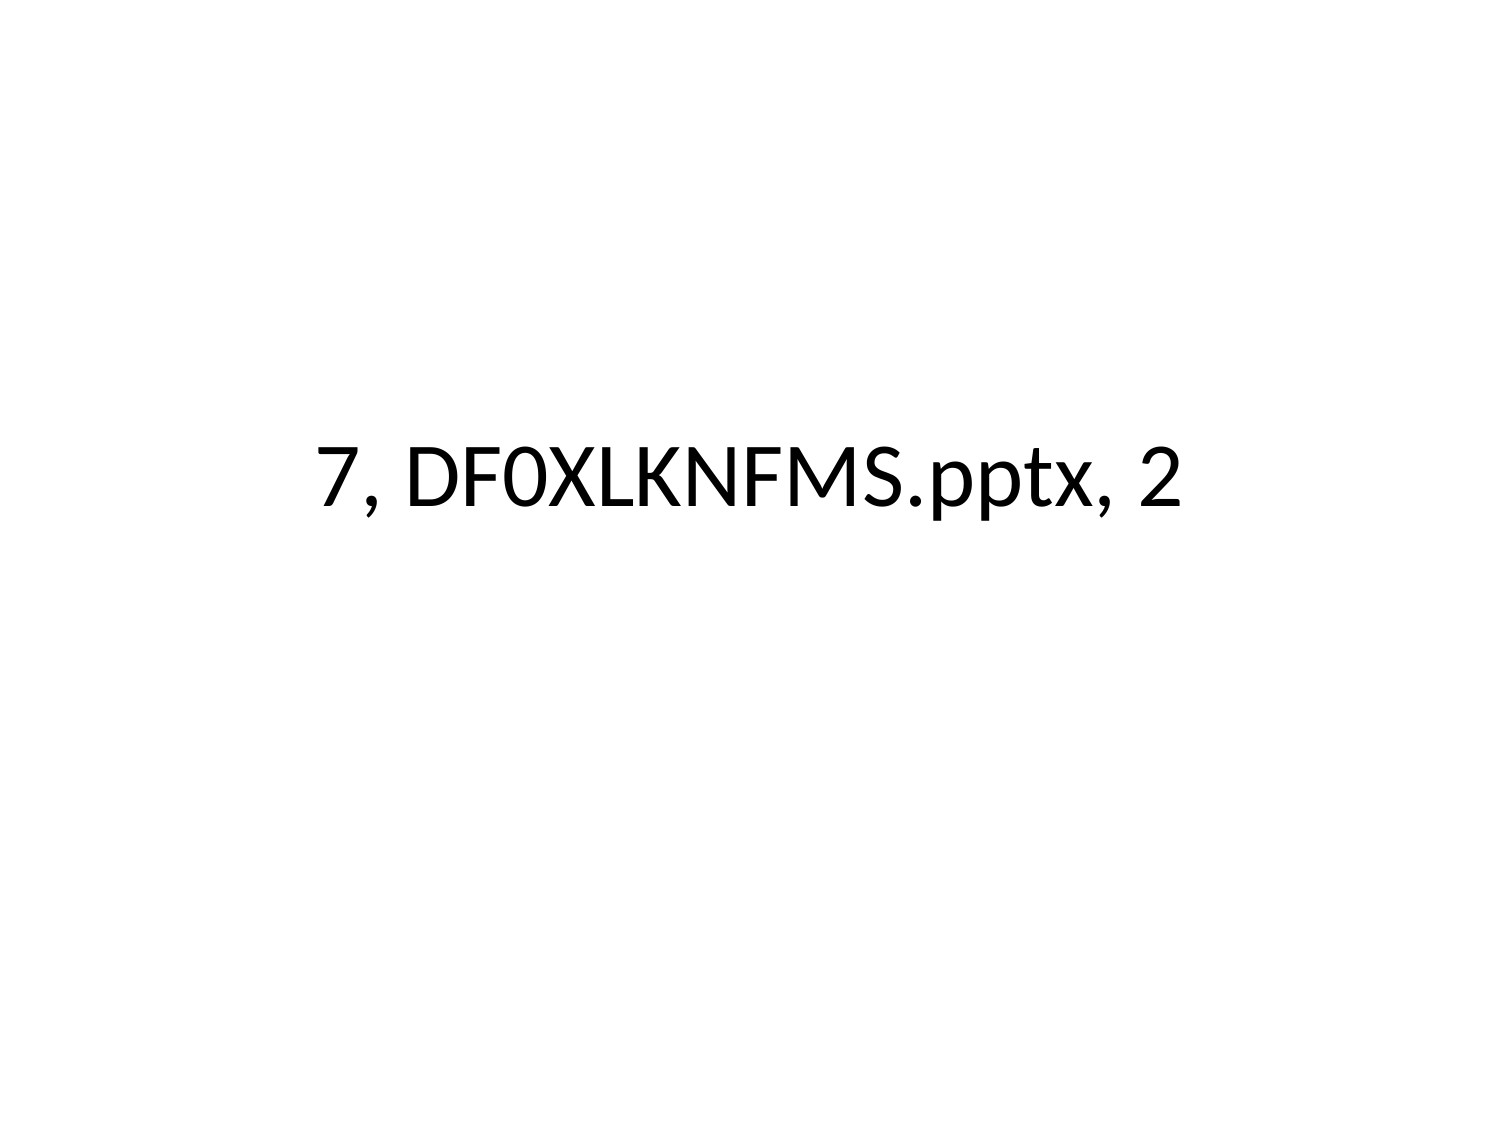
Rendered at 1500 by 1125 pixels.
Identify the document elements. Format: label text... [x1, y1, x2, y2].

title 7, DF0XLKNFMS.pptx, 2 [112, 349, 1388, 591]
